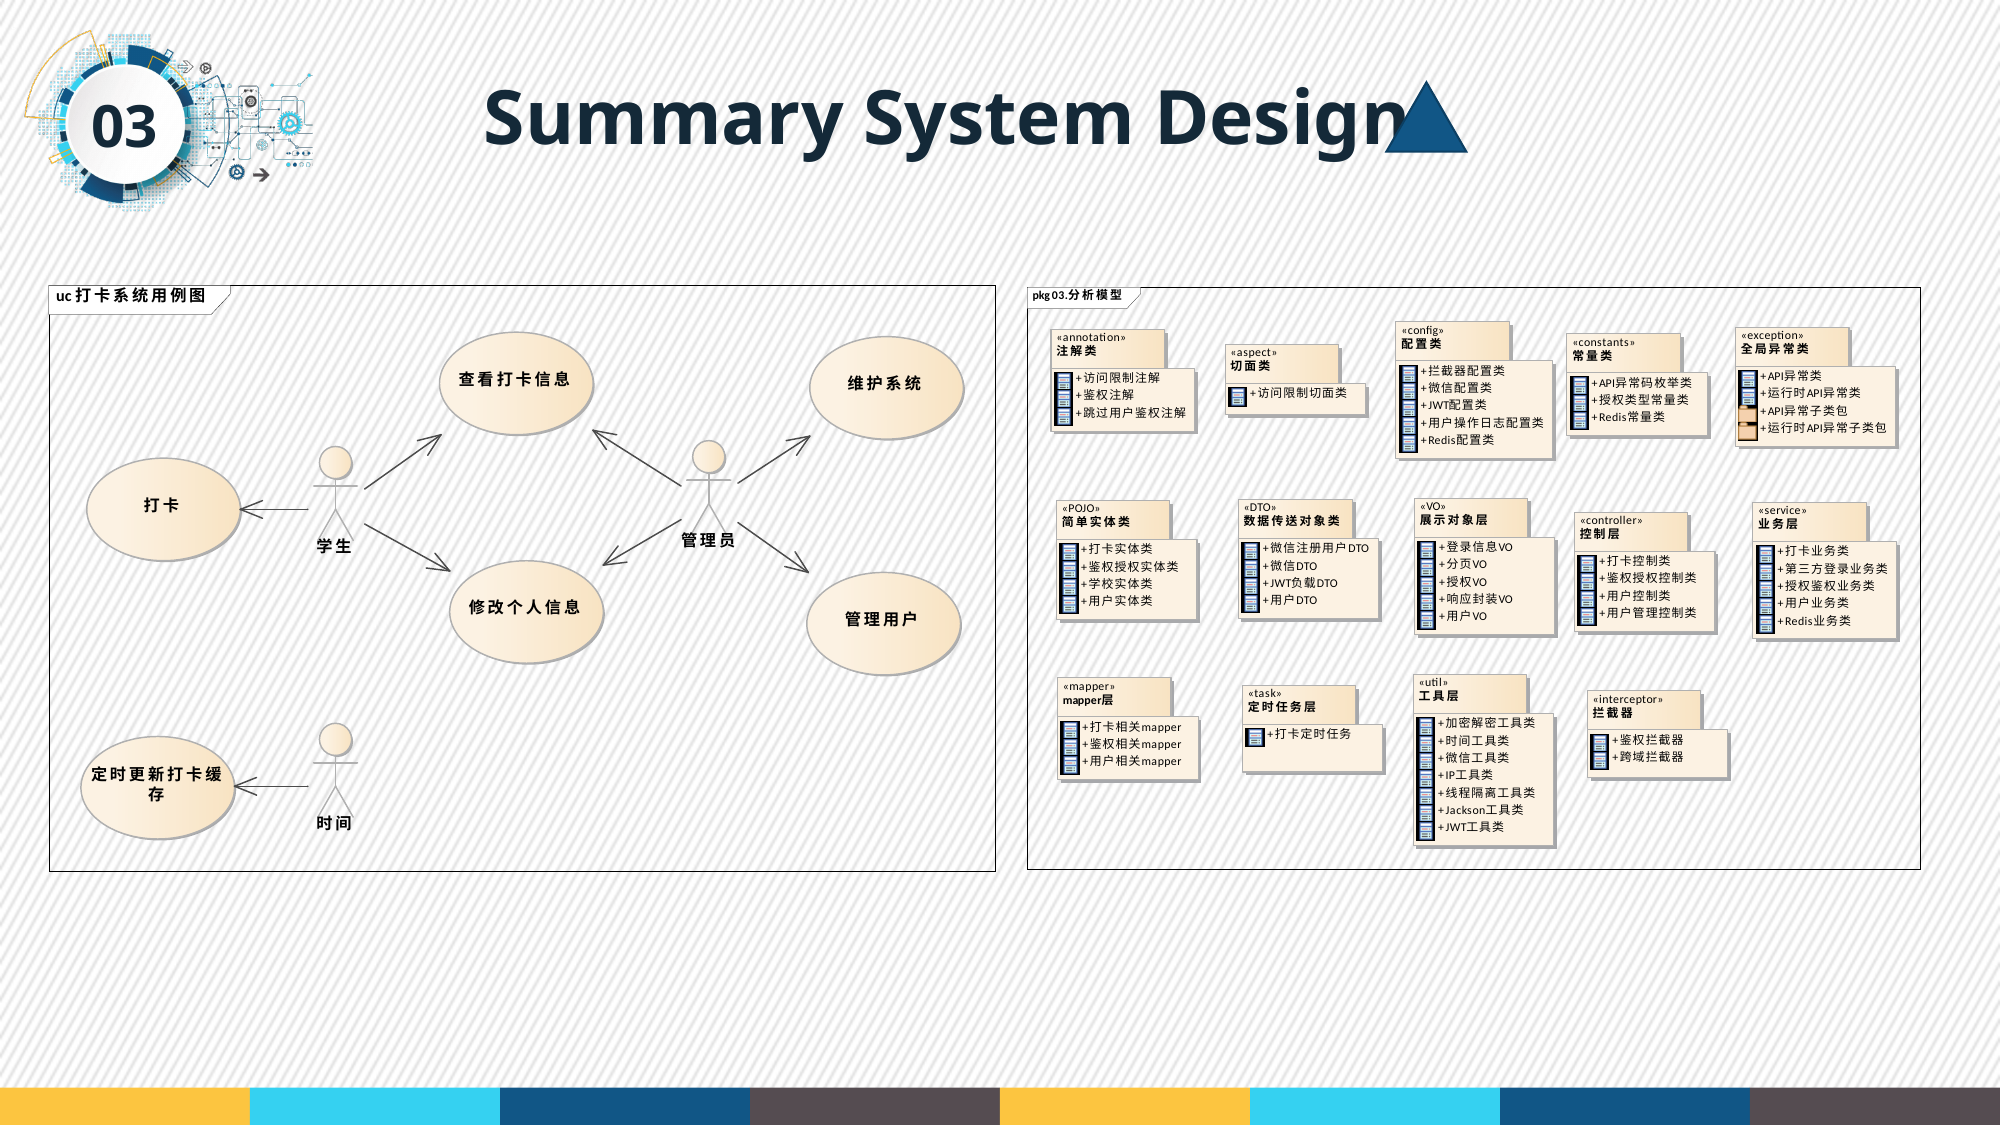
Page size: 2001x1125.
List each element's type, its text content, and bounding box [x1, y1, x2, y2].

text_box Summary System Design [469, 62, 1781, 167]
picture [0, 0, 2000, 1087]
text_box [0, 1087, 2000, 1125]
text_box [1384, 80, 1469, 153]
